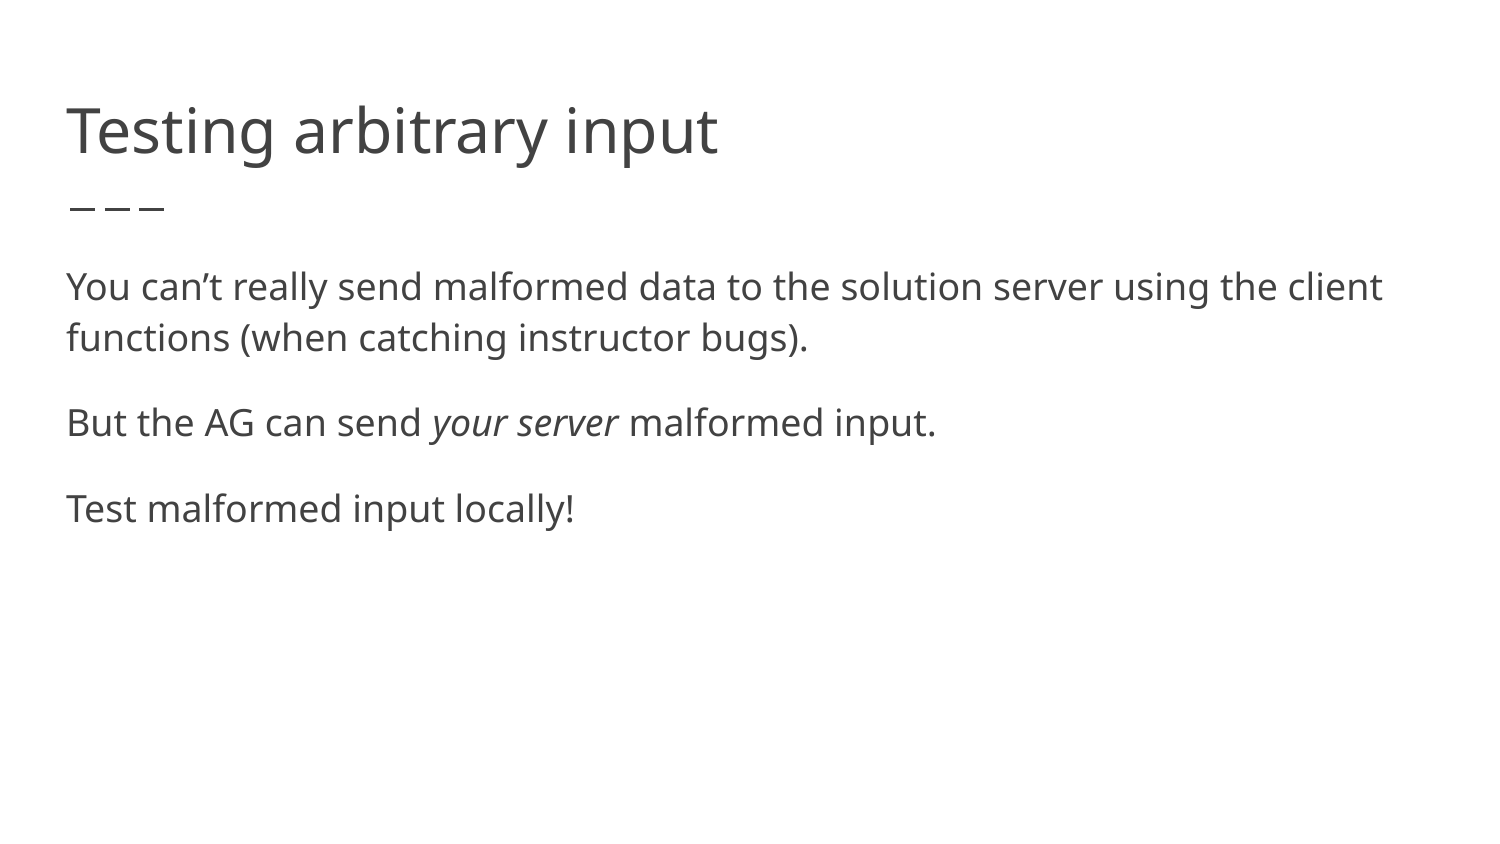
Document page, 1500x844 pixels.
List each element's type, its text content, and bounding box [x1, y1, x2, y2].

list You can’t really send malformed data to the solution server using the client functions (when catching instructor bugs). But the AG can send your server malformed input. Test malformed input locally! [51, 240, 1449, 750]
title Testing arbitrary input [51, 61, 1449, 182]
